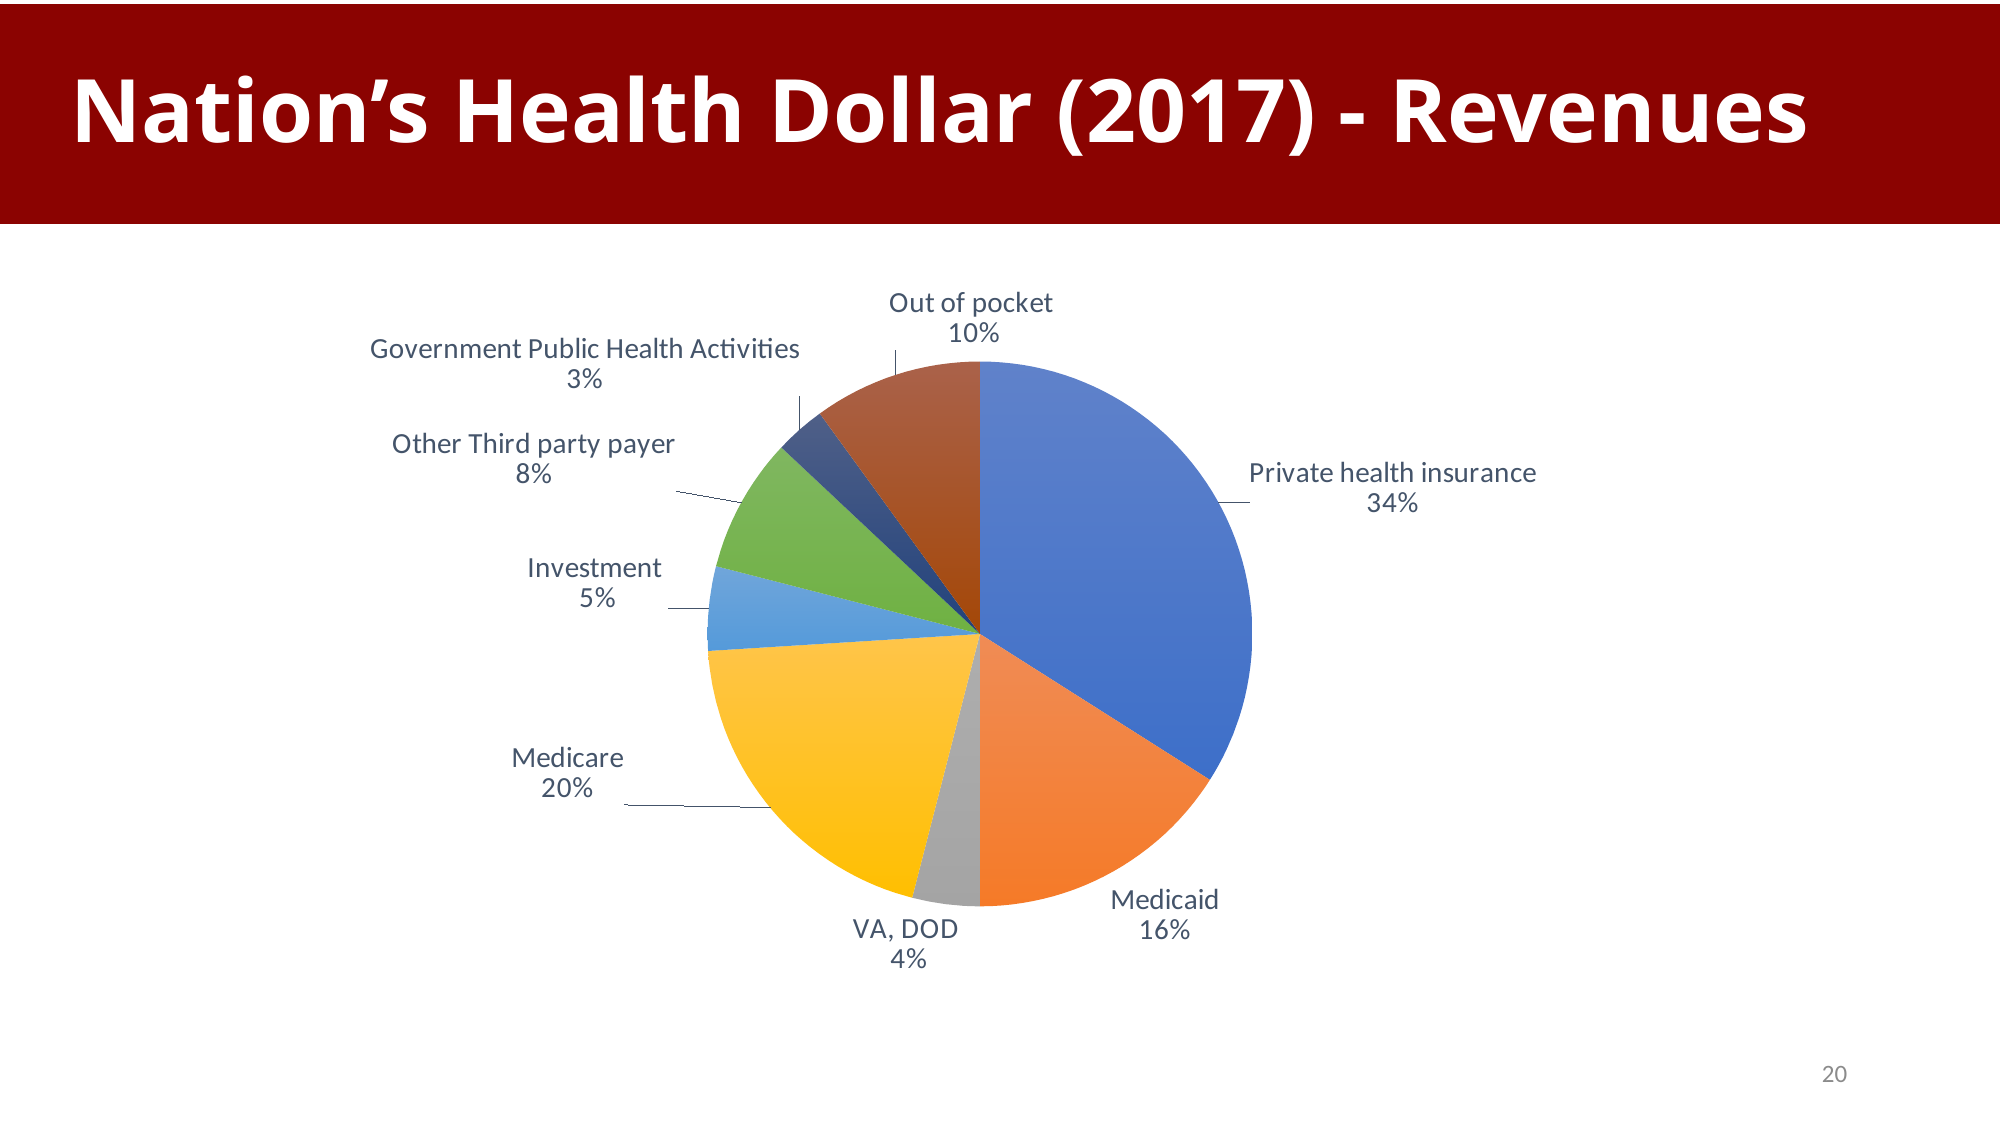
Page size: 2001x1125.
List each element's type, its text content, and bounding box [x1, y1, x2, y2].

chart [88, 216, 1912, 1073]
text_box [0, 4, 2000, 224]
slide_number 20 [1412, 1073, 1863, 1103]
title Nation’s Health Dollar (2017) - Revenues [55, 5, 1902, 223]
